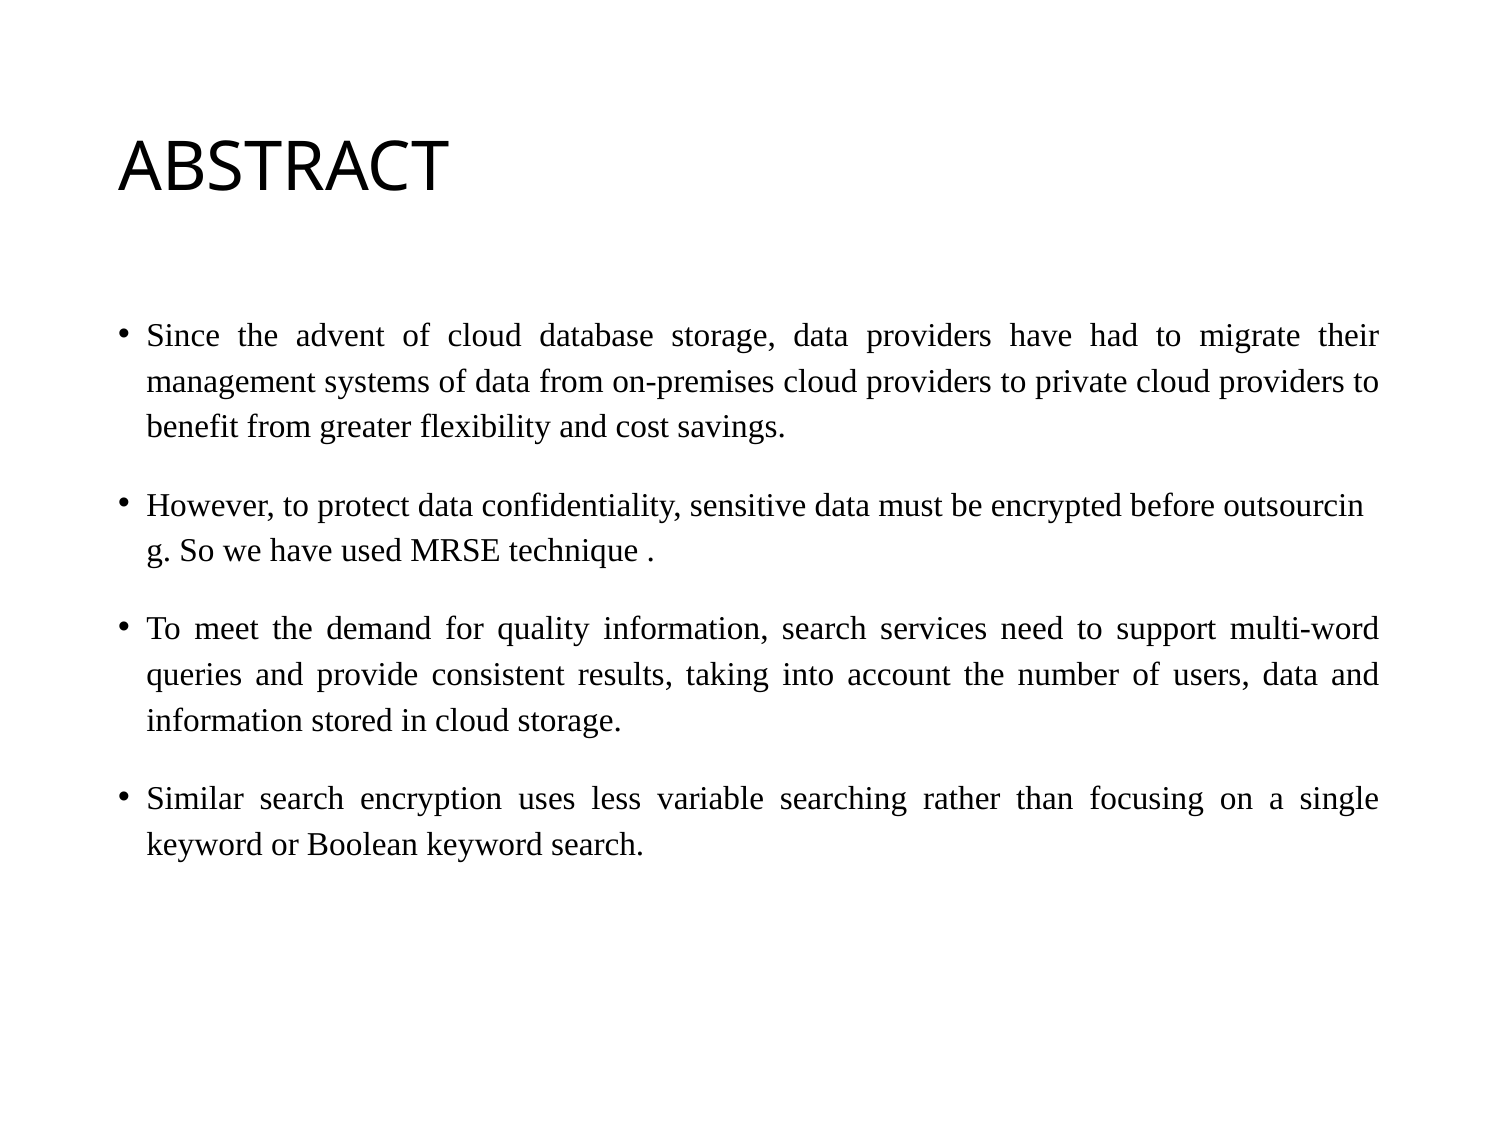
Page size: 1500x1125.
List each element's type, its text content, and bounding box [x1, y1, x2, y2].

title ABSTRACT [103, 59, 1397, 278]
list Since the advent of cloud database storage, data providers have had to migrate their management systems of data from on-premises cloud providers to private cloud providers to benefit from greater flexibility and cost savings. However, to protect data confidentiality, sensitive data must be encrypted before outsourcing. So we have used MRSE technique . To meet the demand for quality information, search services need to support multi-word queries and provide consistent results, taking into account the number of users, data and information stored in cloud storage. Similar search encryption uses less variable searching rather than focusing on a single keyword or Boolean keyword search. [103, 299, 1397, 1014]
